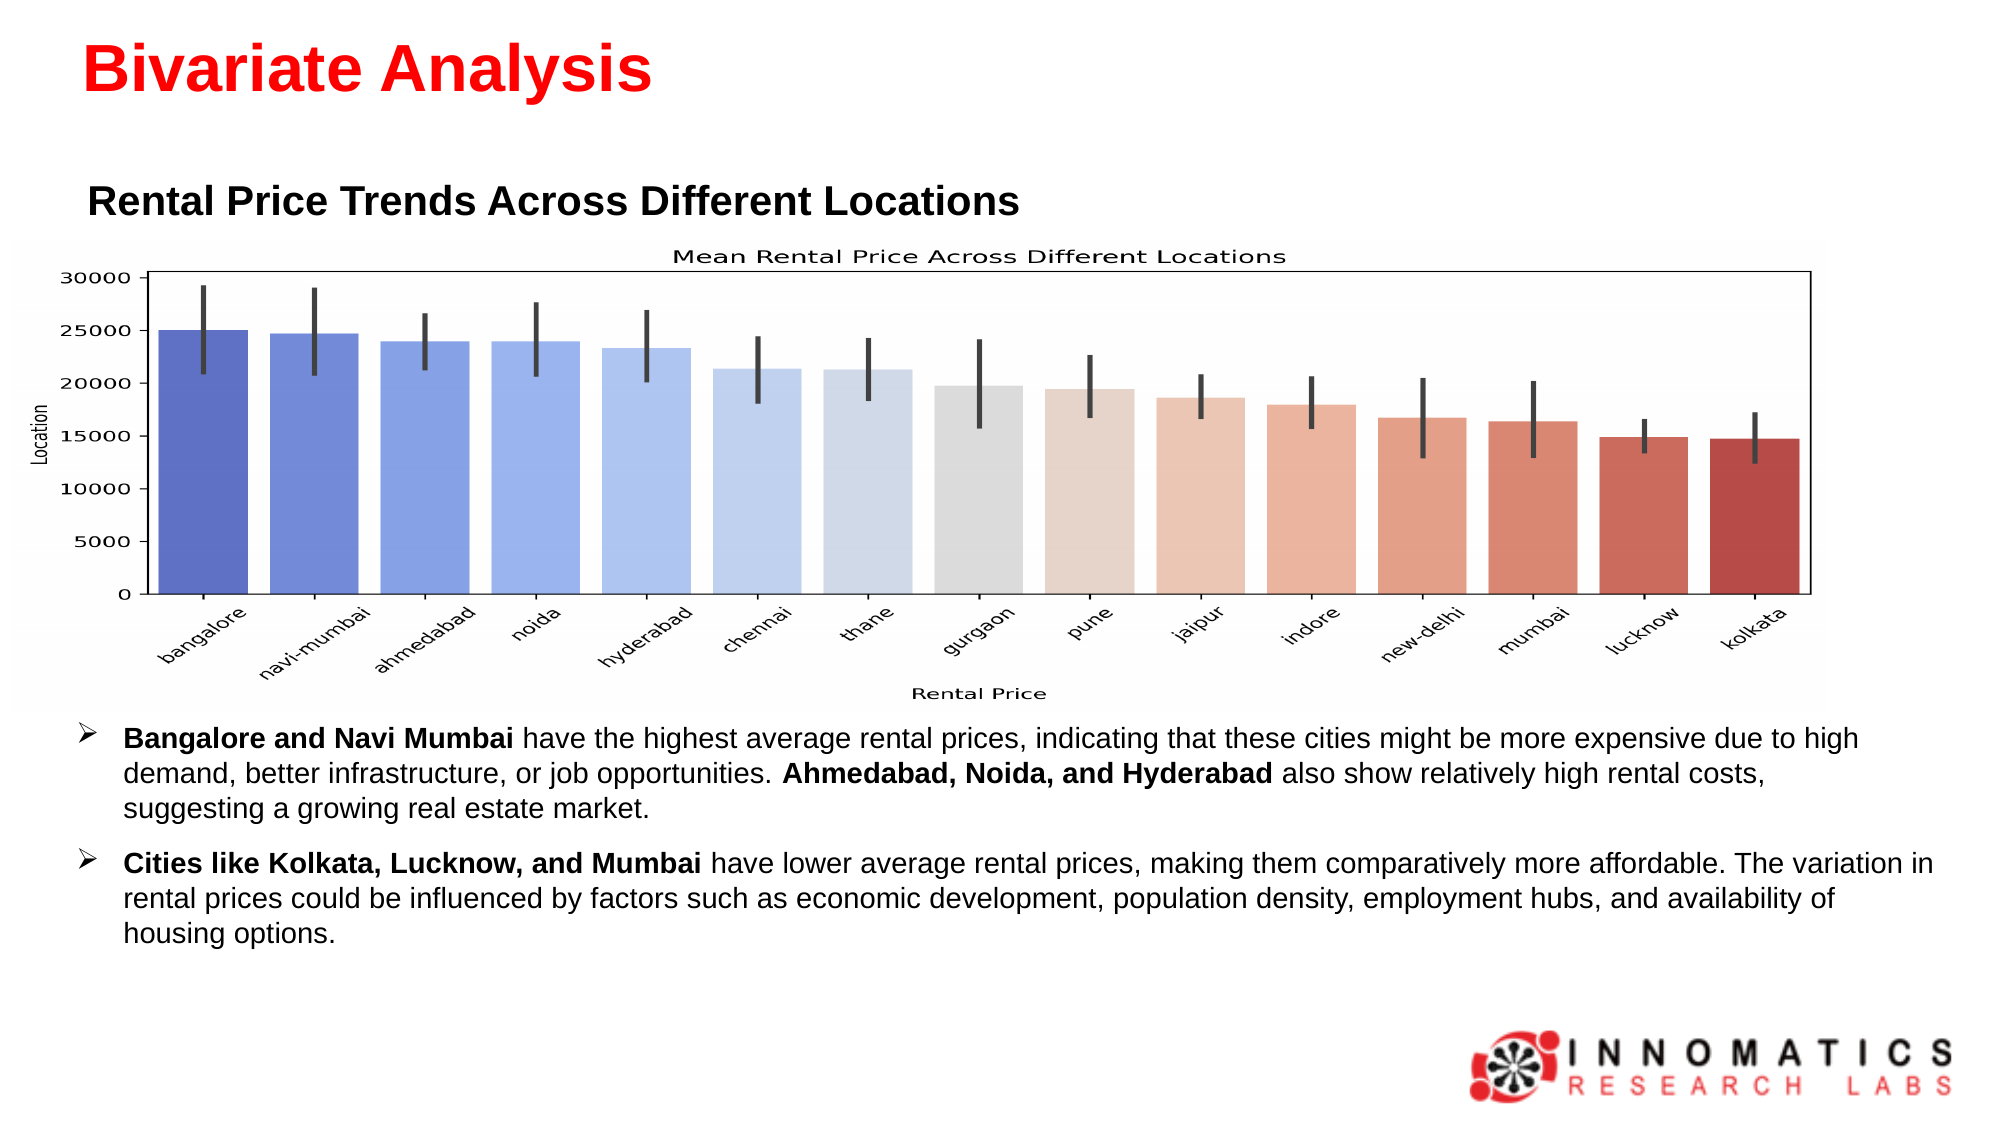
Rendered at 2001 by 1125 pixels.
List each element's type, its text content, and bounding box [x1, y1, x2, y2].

text_box Rental Price Trends Across Different Locations [72, 166, 1036, 232]
text_box Bangalore and Navi Mumbai have the highest average rental prices, indicating that these cities might be more expensive due to high demand, better infrastructure, or job opportunities. Ahmedabad, Noida, and Hyderabad also show relatively high rental costs, suggesting a growing real estate market. [61, 711, 1893, 832]
picture [11, 239, 1826, 712]
text_box Cities like Kolkata, Lucknow, and Mumbai have lower average rental prices, making them comparatively more affordable. The variation in rental prices could be influenced by factors such as economic development, population density, employment hubs, and availability of housing options. [61, 837, 1958, 957]
picture [1445, 1014, 1975, 1125]
text_box Bivariate Analysis [67, 26, 1497, 114]
